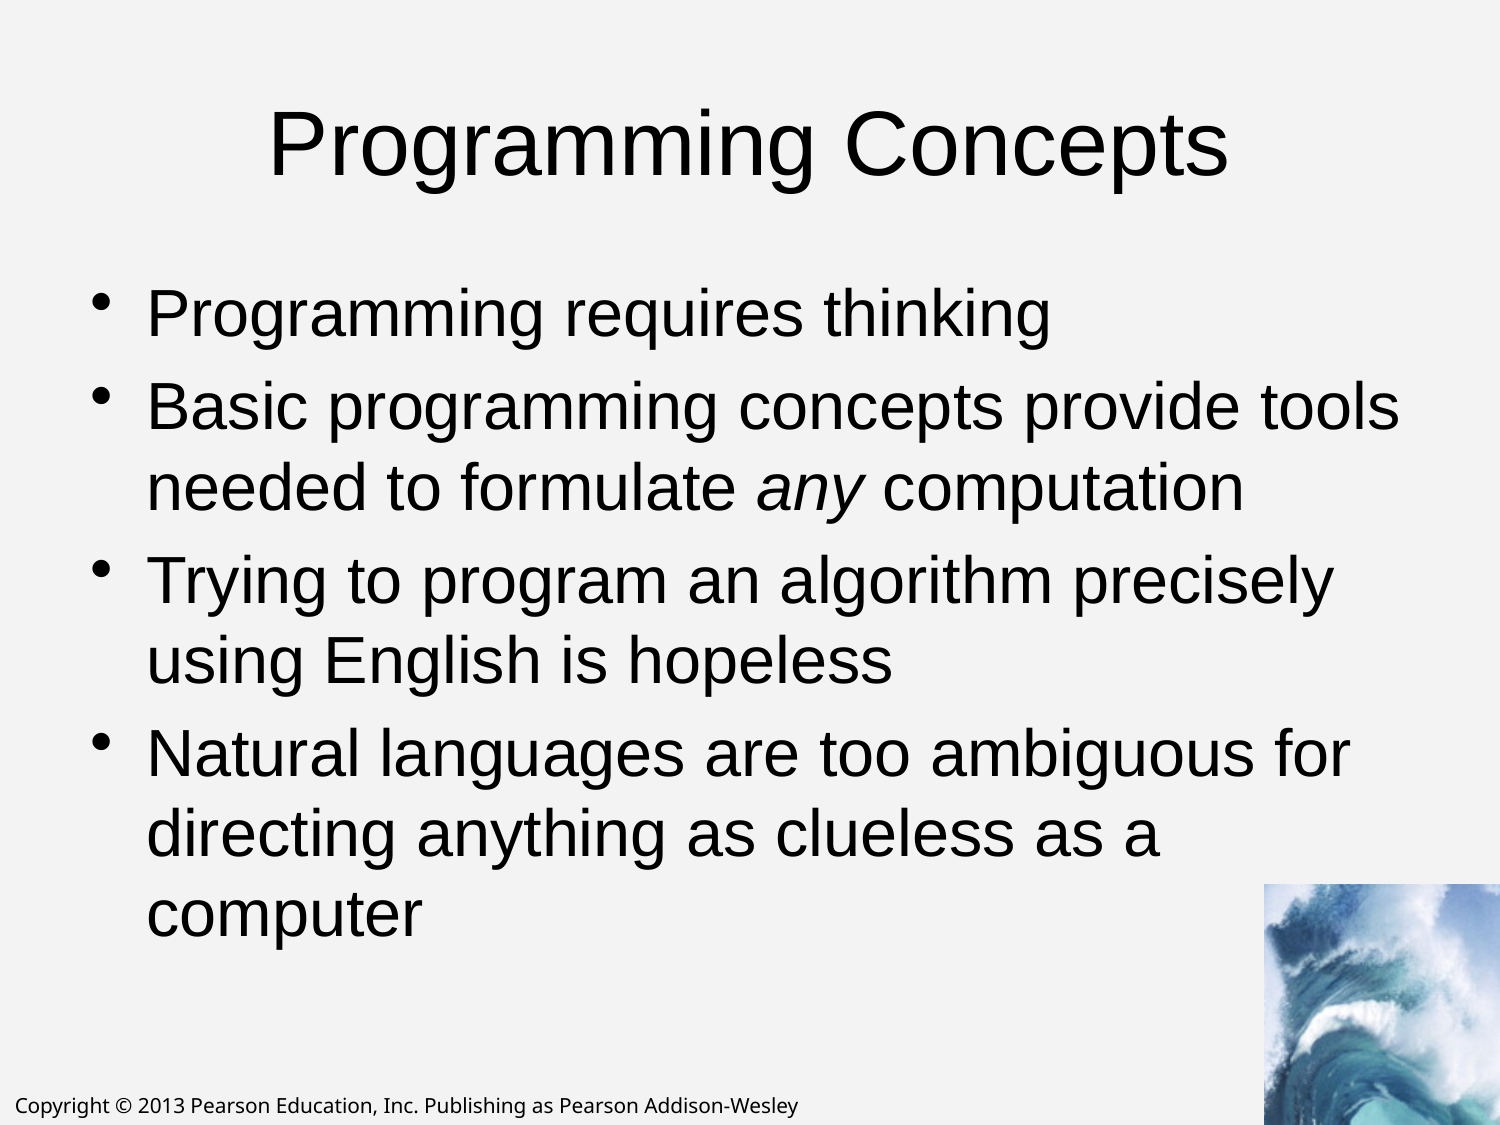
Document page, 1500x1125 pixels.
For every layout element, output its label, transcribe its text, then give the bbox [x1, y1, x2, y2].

title Programming Concepts [74, 44, 1426, 233]
picture [1264, 884, 1500, 1125]
list Programming requires thinking Basic programming concepts provide tools needed to formulate any computation Trying to program an algorithm precisely using English is hopeless Natural languages are too ambiguous for directing anything as clueless as a computer [74, 262, 1426, 1006]
